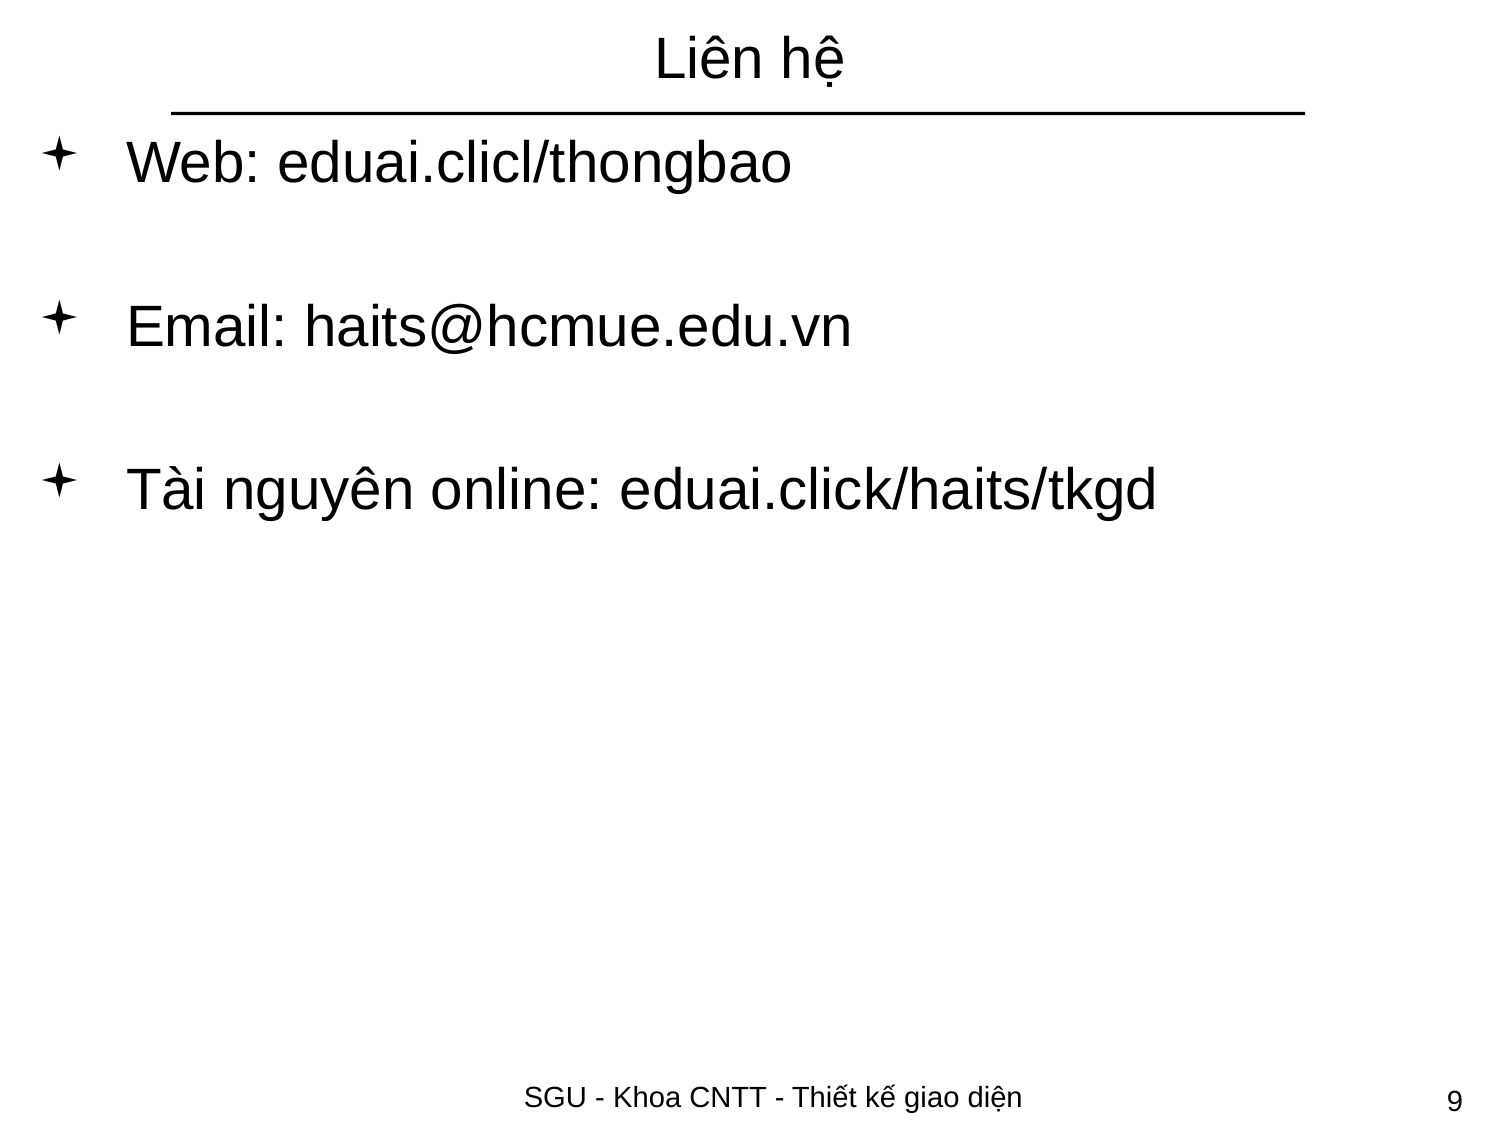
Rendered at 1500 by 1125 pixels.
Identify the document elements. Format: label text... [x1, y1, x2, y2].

title Liên hệ [75, 8, 1425, 102]
slide_number 9 [1328, 1079, 1479, 1125]
footer SGU - Khoa CNTT - Thiết kế giao diện [242, 1079, 1306, 1125]
list Web: eduai.clicl/thongbao Email: haits@hcmue.edu.vn Tài nguyên online: eduai.click/haits/tkgd [23, 117, 1483, 1079]
